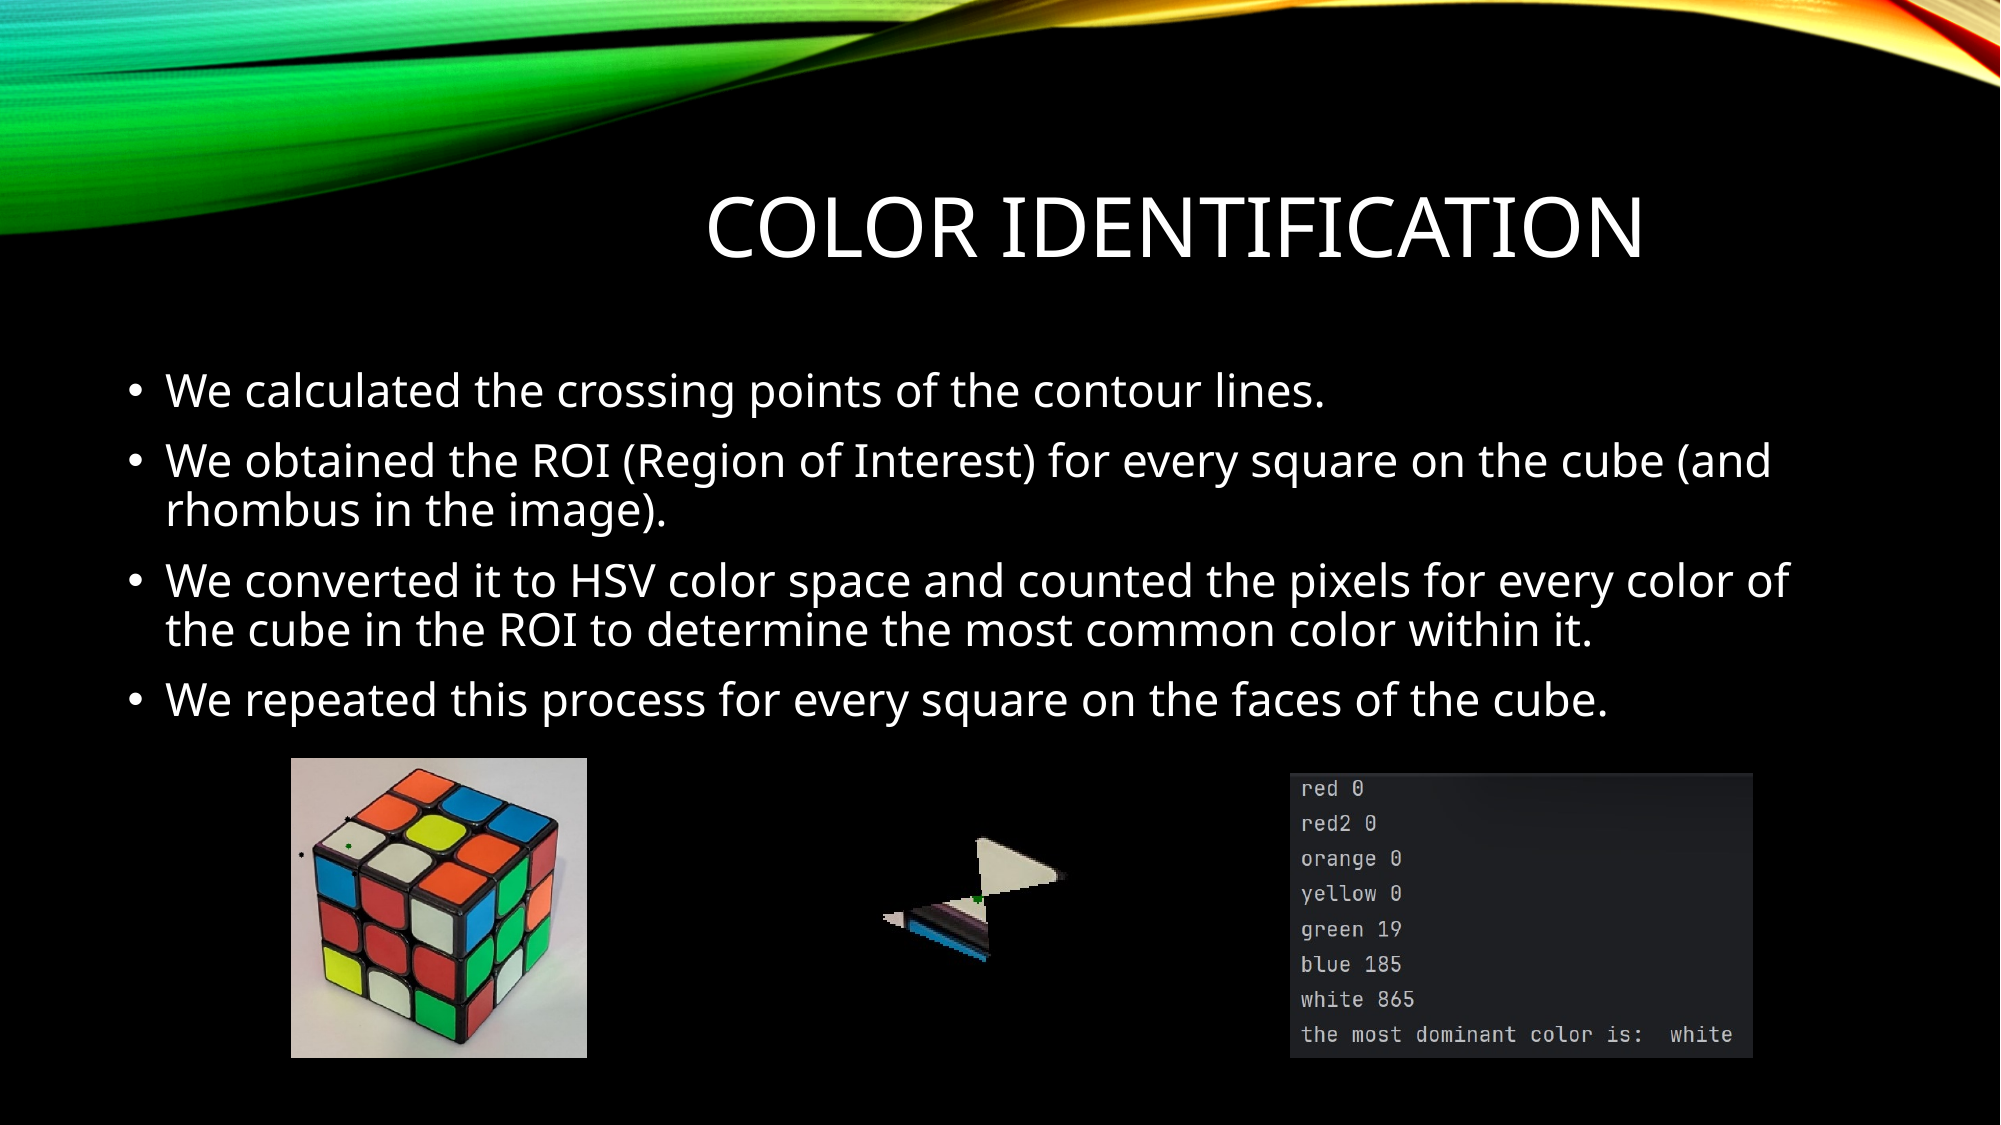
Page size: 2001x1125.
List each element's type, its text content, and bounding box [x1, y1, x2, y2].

title Color Identification [680, 124, 1664, 337]
picture [1290, 773, 1754, 1058]
list We calculated the crossing points of the contour lines. We obtained the ROI (Region of Interest) for every square on the cube (and rhombus in the image). We converted it to HSV color space and counted the pixels for every color of the cube in the ROI to determine the most common color within it. We repeated this process for every square on the faces of the cube. [112, 360, 1888, 1021]
picture [833, 758, 1120, 1064]
picture [291, 758, 588, 1058]
picture [0, 0, 2000, 237]
